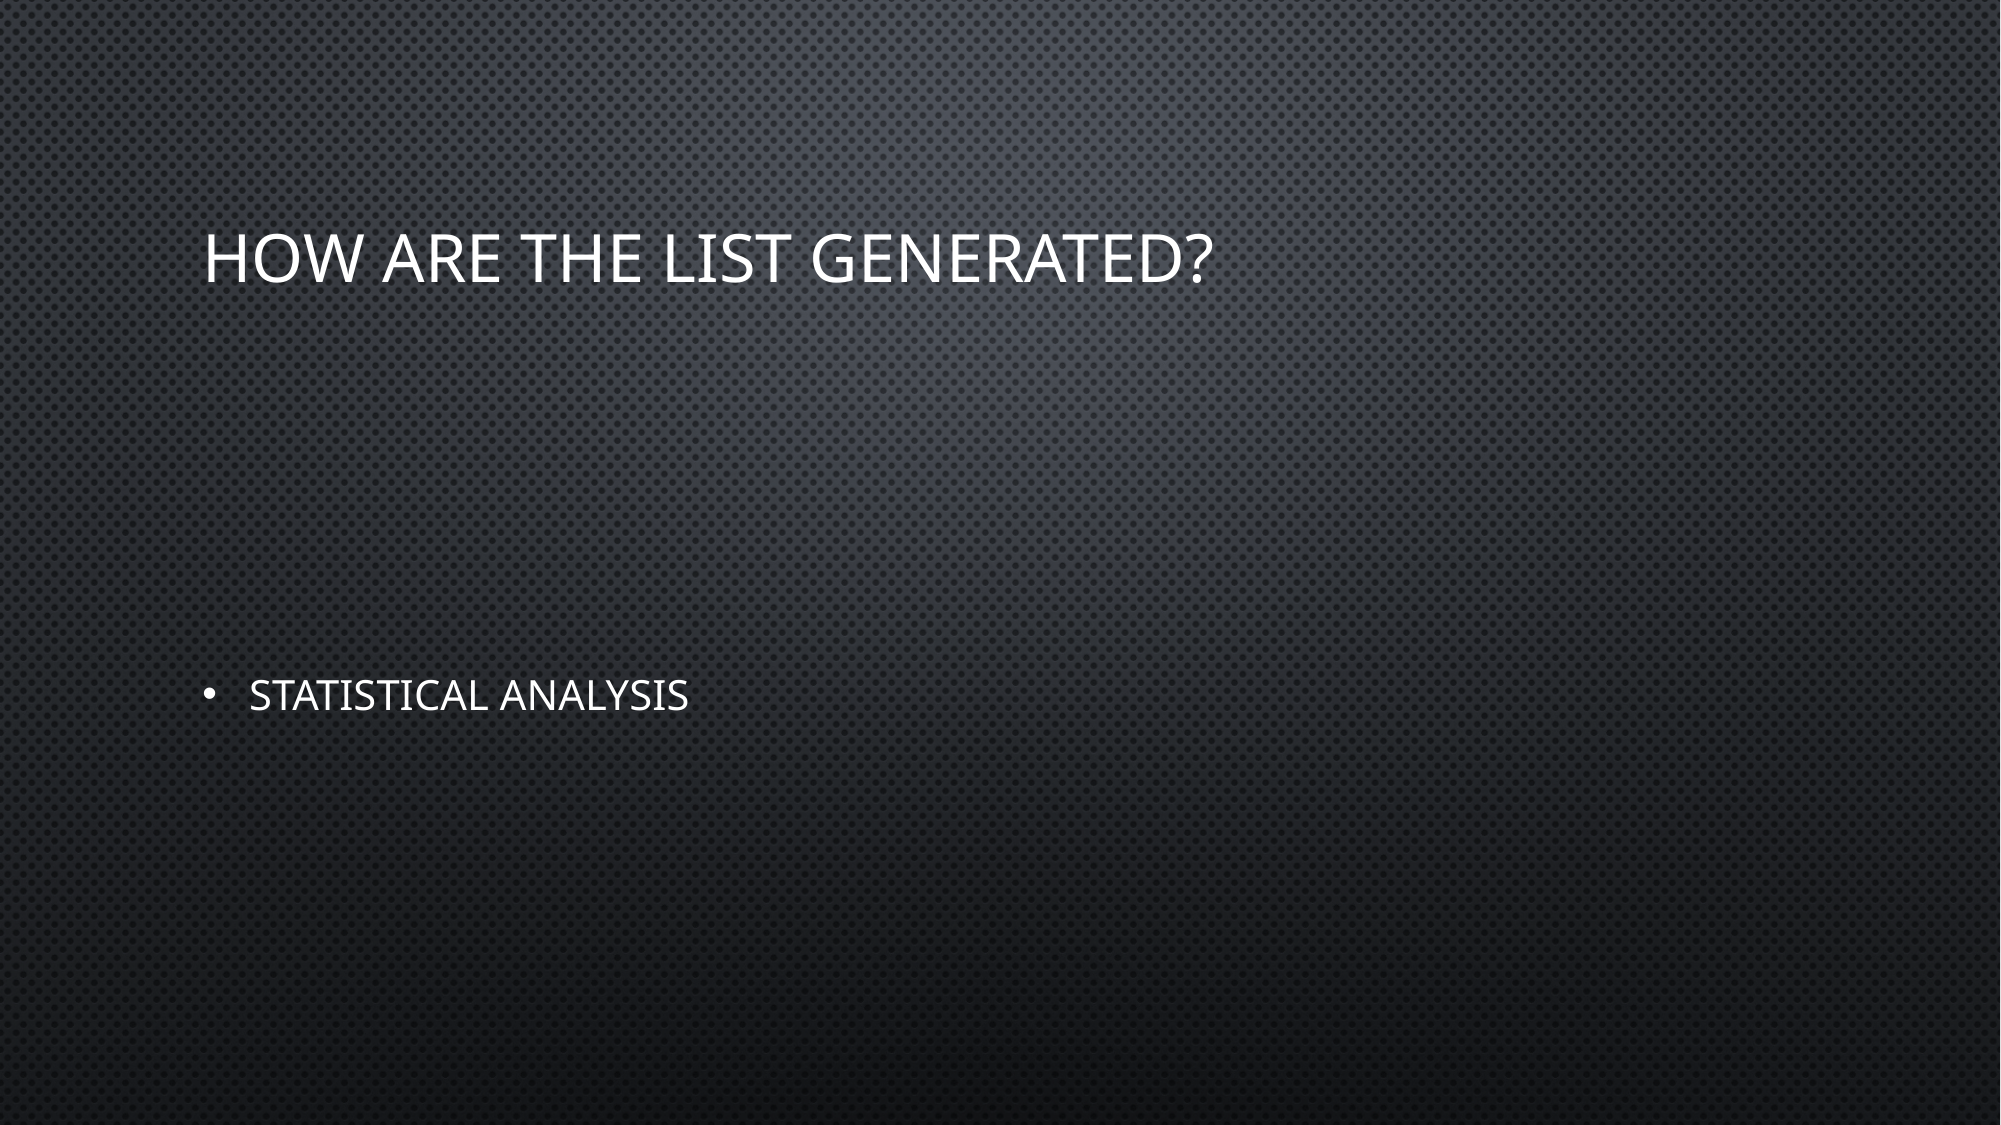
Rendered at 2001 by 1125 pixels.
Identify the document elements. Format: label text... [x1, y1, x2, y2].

title How are the list generated? [187, 99, 1813, 413]
list Statistical analysis [187, 437, 1813, 950]
